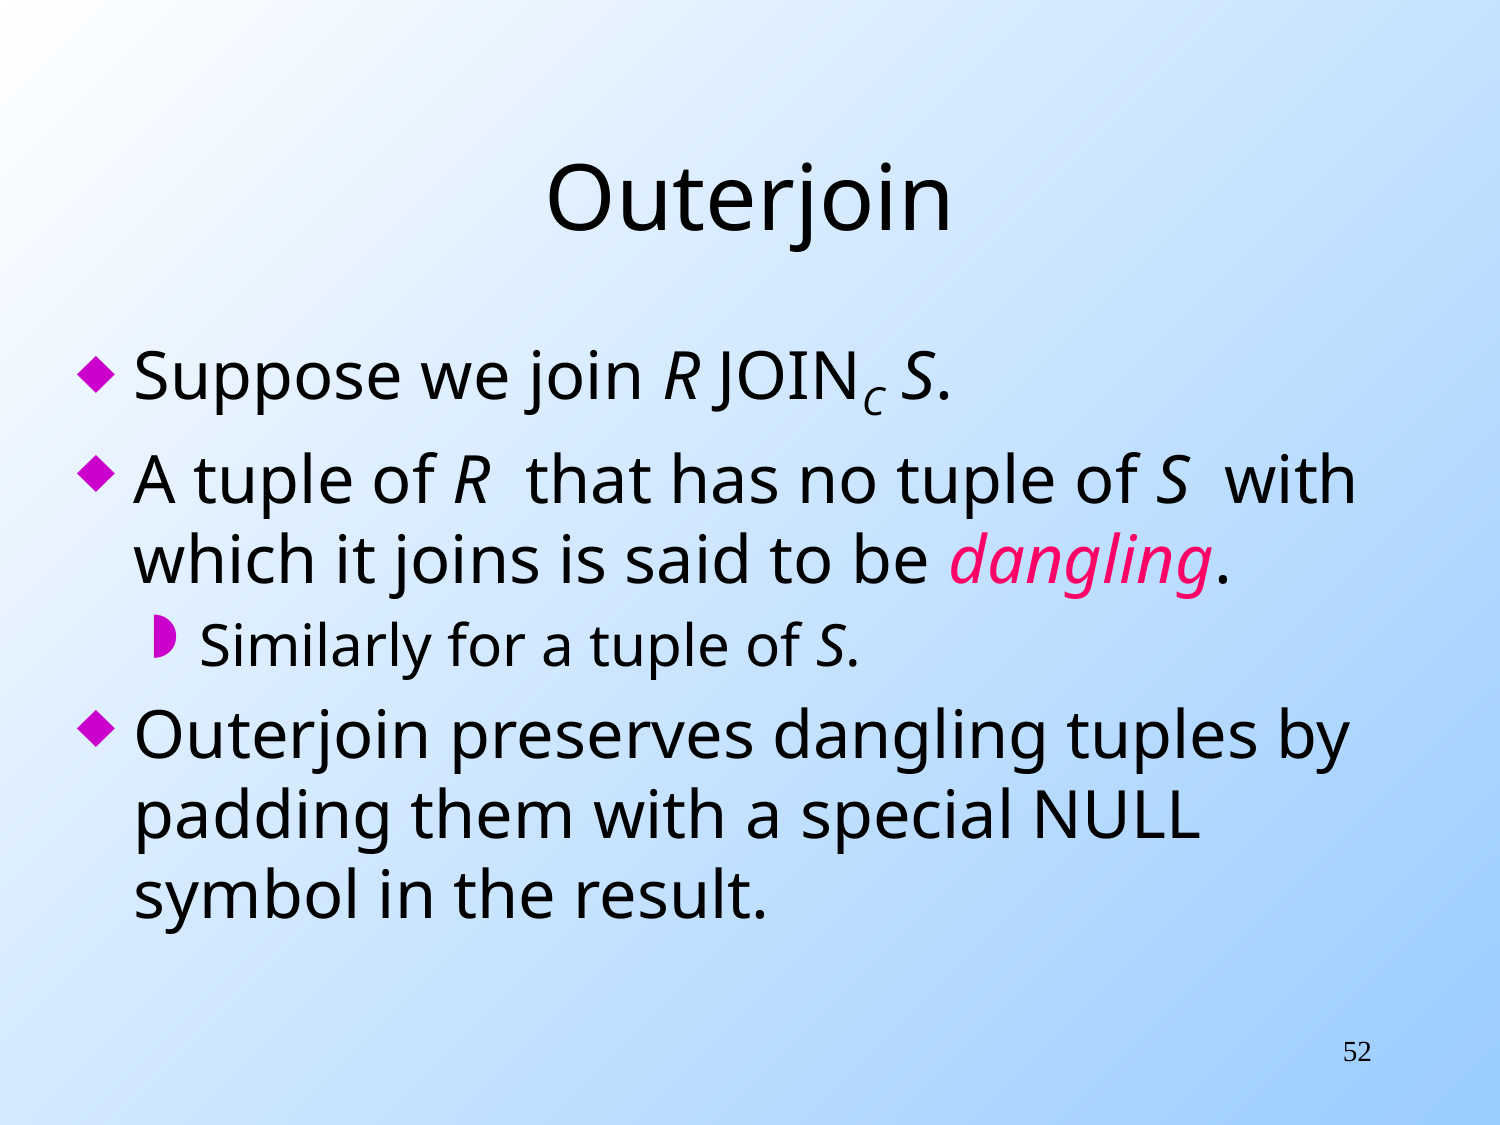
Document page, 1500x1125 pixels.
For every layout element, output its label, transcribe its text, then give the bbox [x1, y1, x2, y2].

slide_number 52 [1074, 1025, 1388, 1100]
title Outerjoin [112, 99, 1388, 288]
list Suppose we join R JOINC S. A tuple of R that has no tuple of S with which it joins is said to be dangling. Similarly for a tuple of S. Outerjoin preserves dangling tuples by padding them with a special NULL symbol in the result. [62, 324, 1425, 1013]
